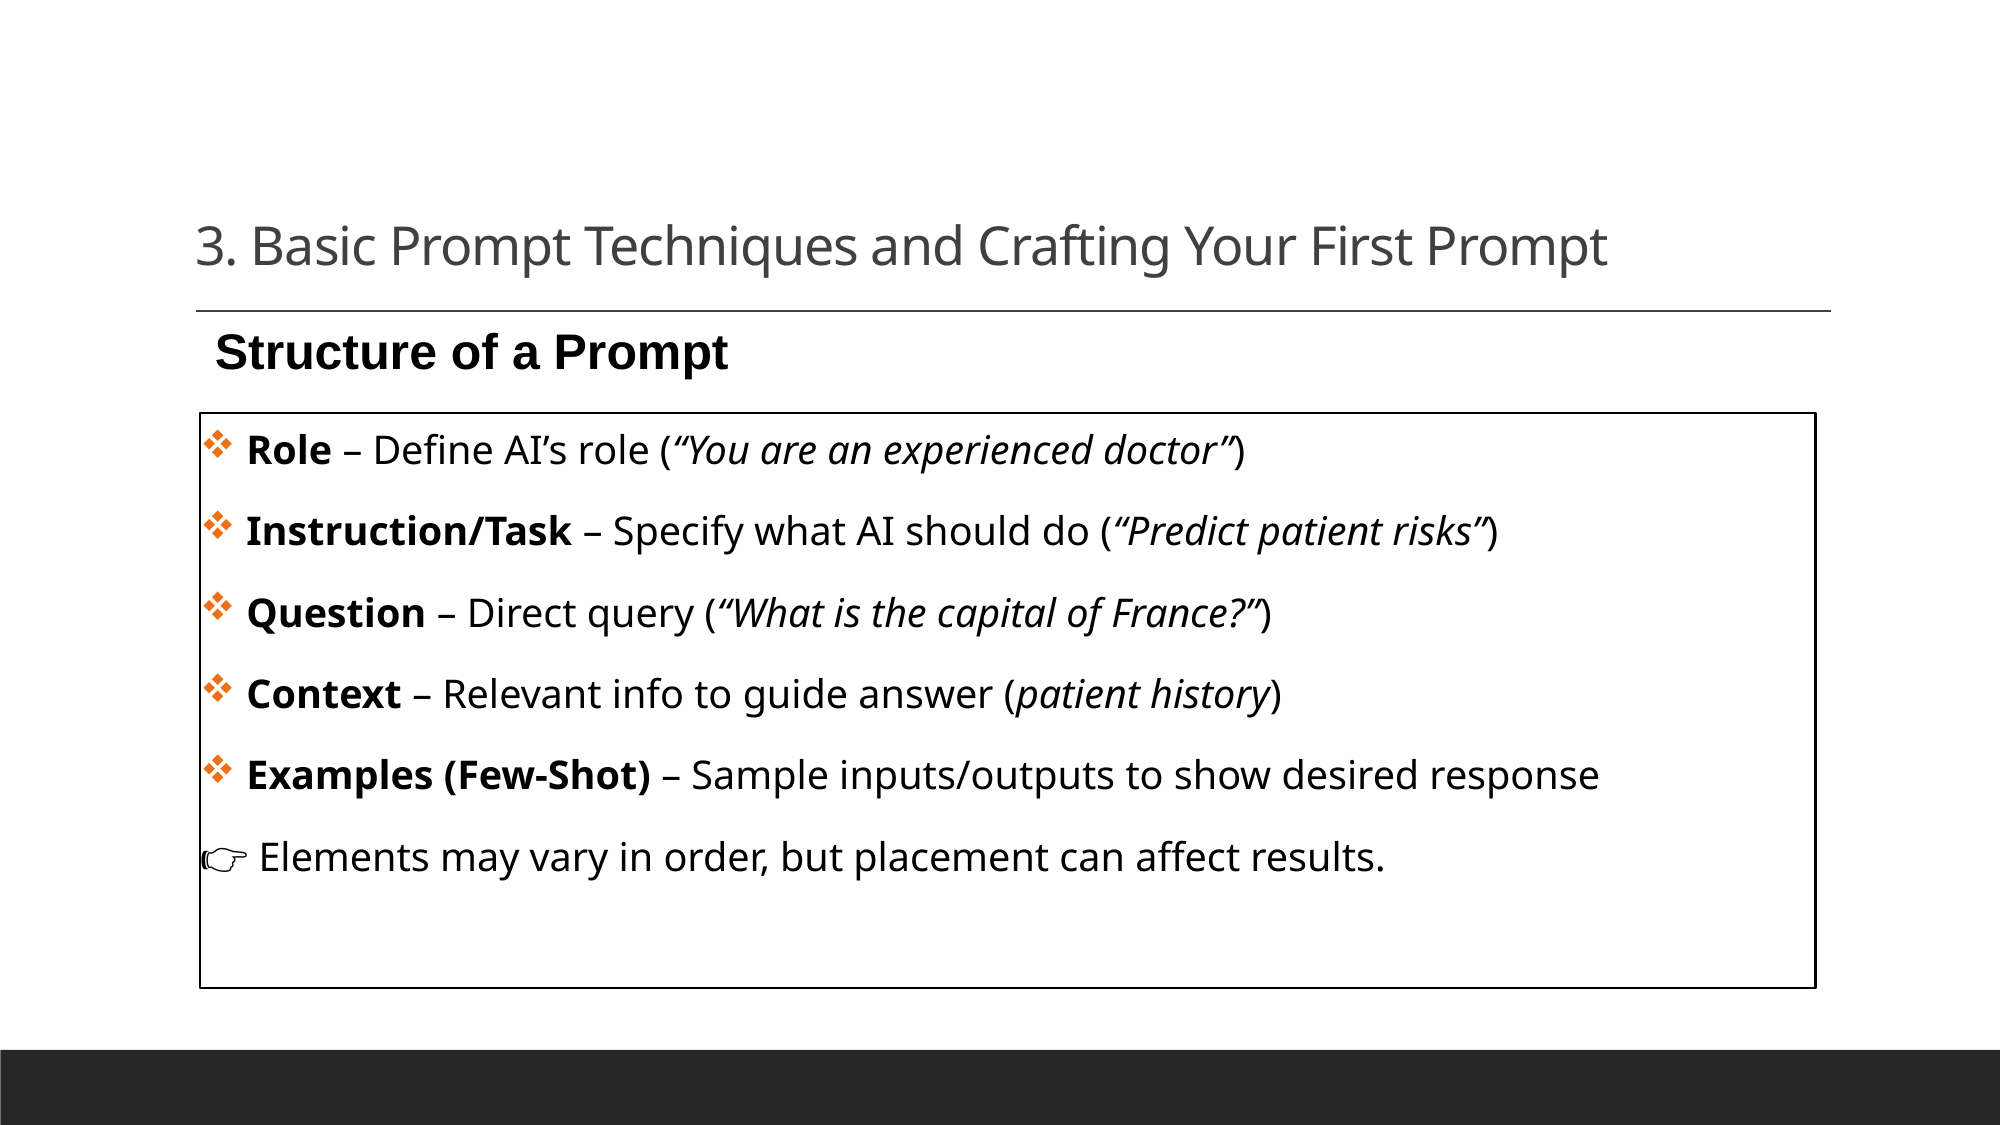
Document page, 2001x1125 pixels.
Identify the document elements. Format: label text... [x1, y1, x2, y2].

title 3. Basic Prompt Techniques and Crafting Your First Prompt [180, 175, 1830, 285]
list Role – Define AI’s role (“You are an experienced doctor”) Instruction/Task – Specify what AI should do (“Predict patient risks”) Question – Direct query (“What is the capital of France?”) Context – Relevant info to guide answer (patient history) Examples (Few-Shot) – Sample inputs/outputs to show desired response 👉 Elements may vary in order, but placement can affect results. [199, 412, 1817, 989]
text_box Structure of a Prompt [199, 312, 1728, 387]
